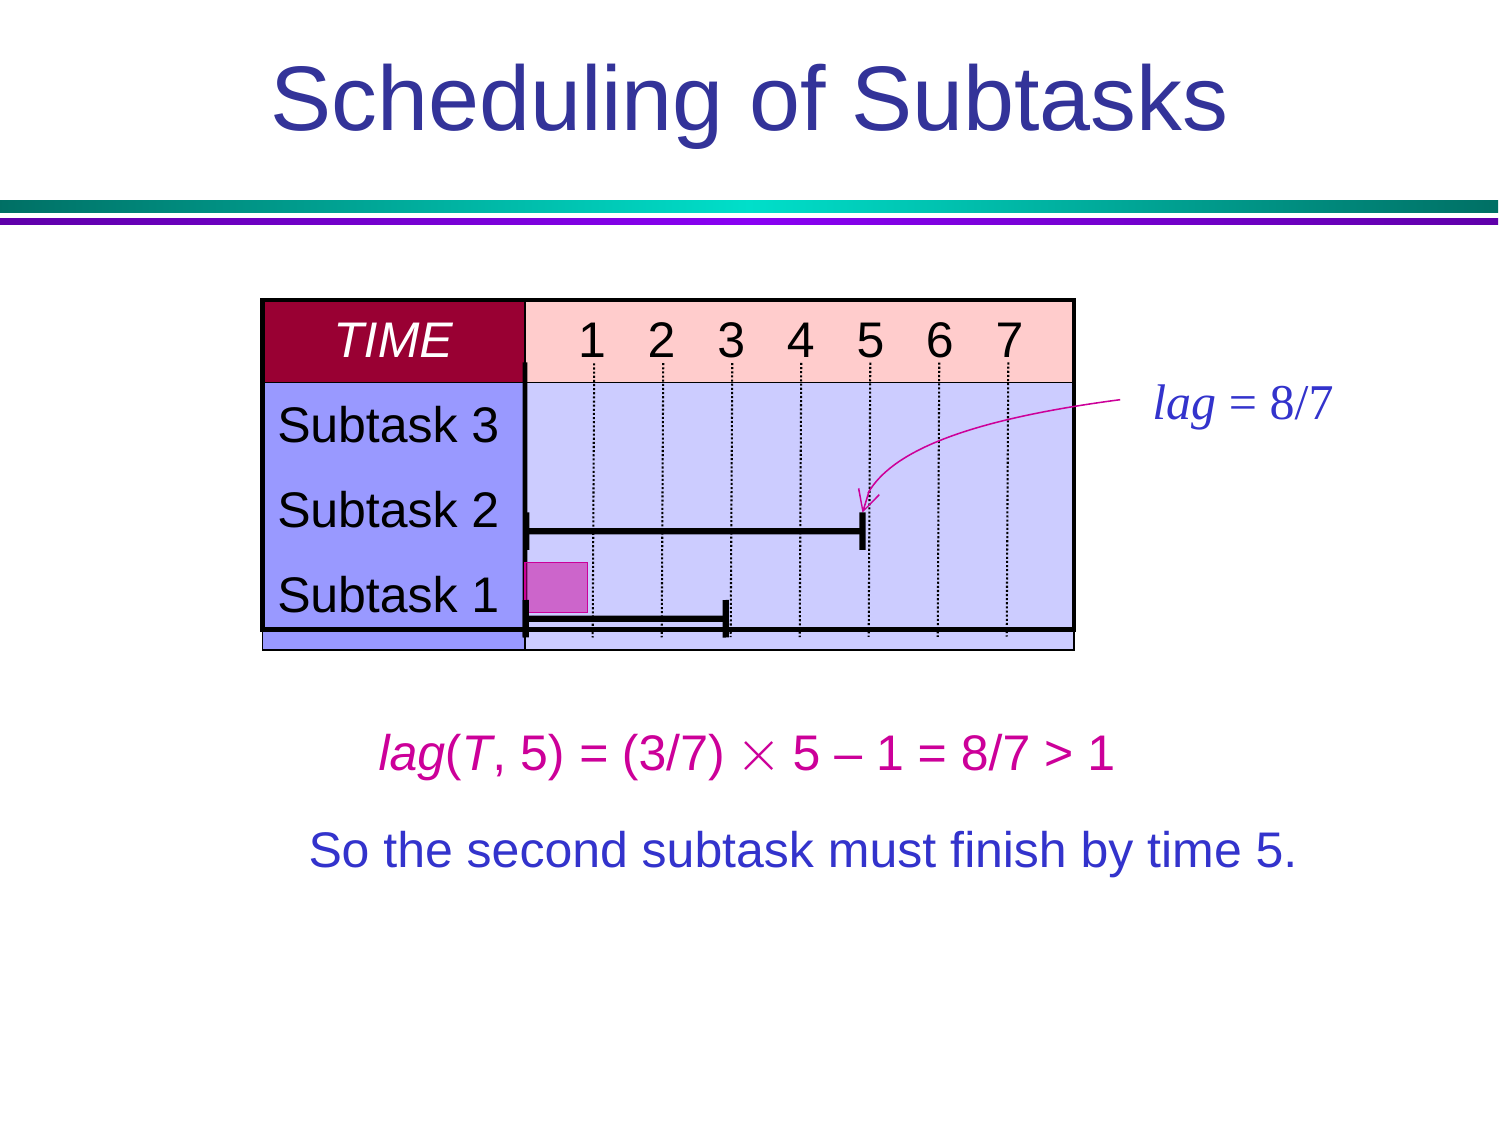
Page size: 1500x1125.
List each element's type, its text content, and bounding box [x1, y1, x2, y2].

text_box [524, 630, 1075, 650]
text_box [1013, 399, 1313, 513]
title Scheduling of Subtasks [0, 0, 1500, 188]
text_box TIME 1 2 3 4 5 6 7 Subtask 3 Subtask 2 Subtask 1 [262, 299, 1075, 630]
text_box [524, 362, 1009, 638]
text_box lag(T, 5) = (3/7)  5 – 1 = 8/7 > 1 So the second subtask must finish by time 5. [87, 725, 1375, 900]
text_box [524, 512, 863, 551]
text_box [262, 630, 524, 650]
text_box lag = 8/7 [1137, 362, 1349, 438]
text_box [524, 599, 726, 638]
